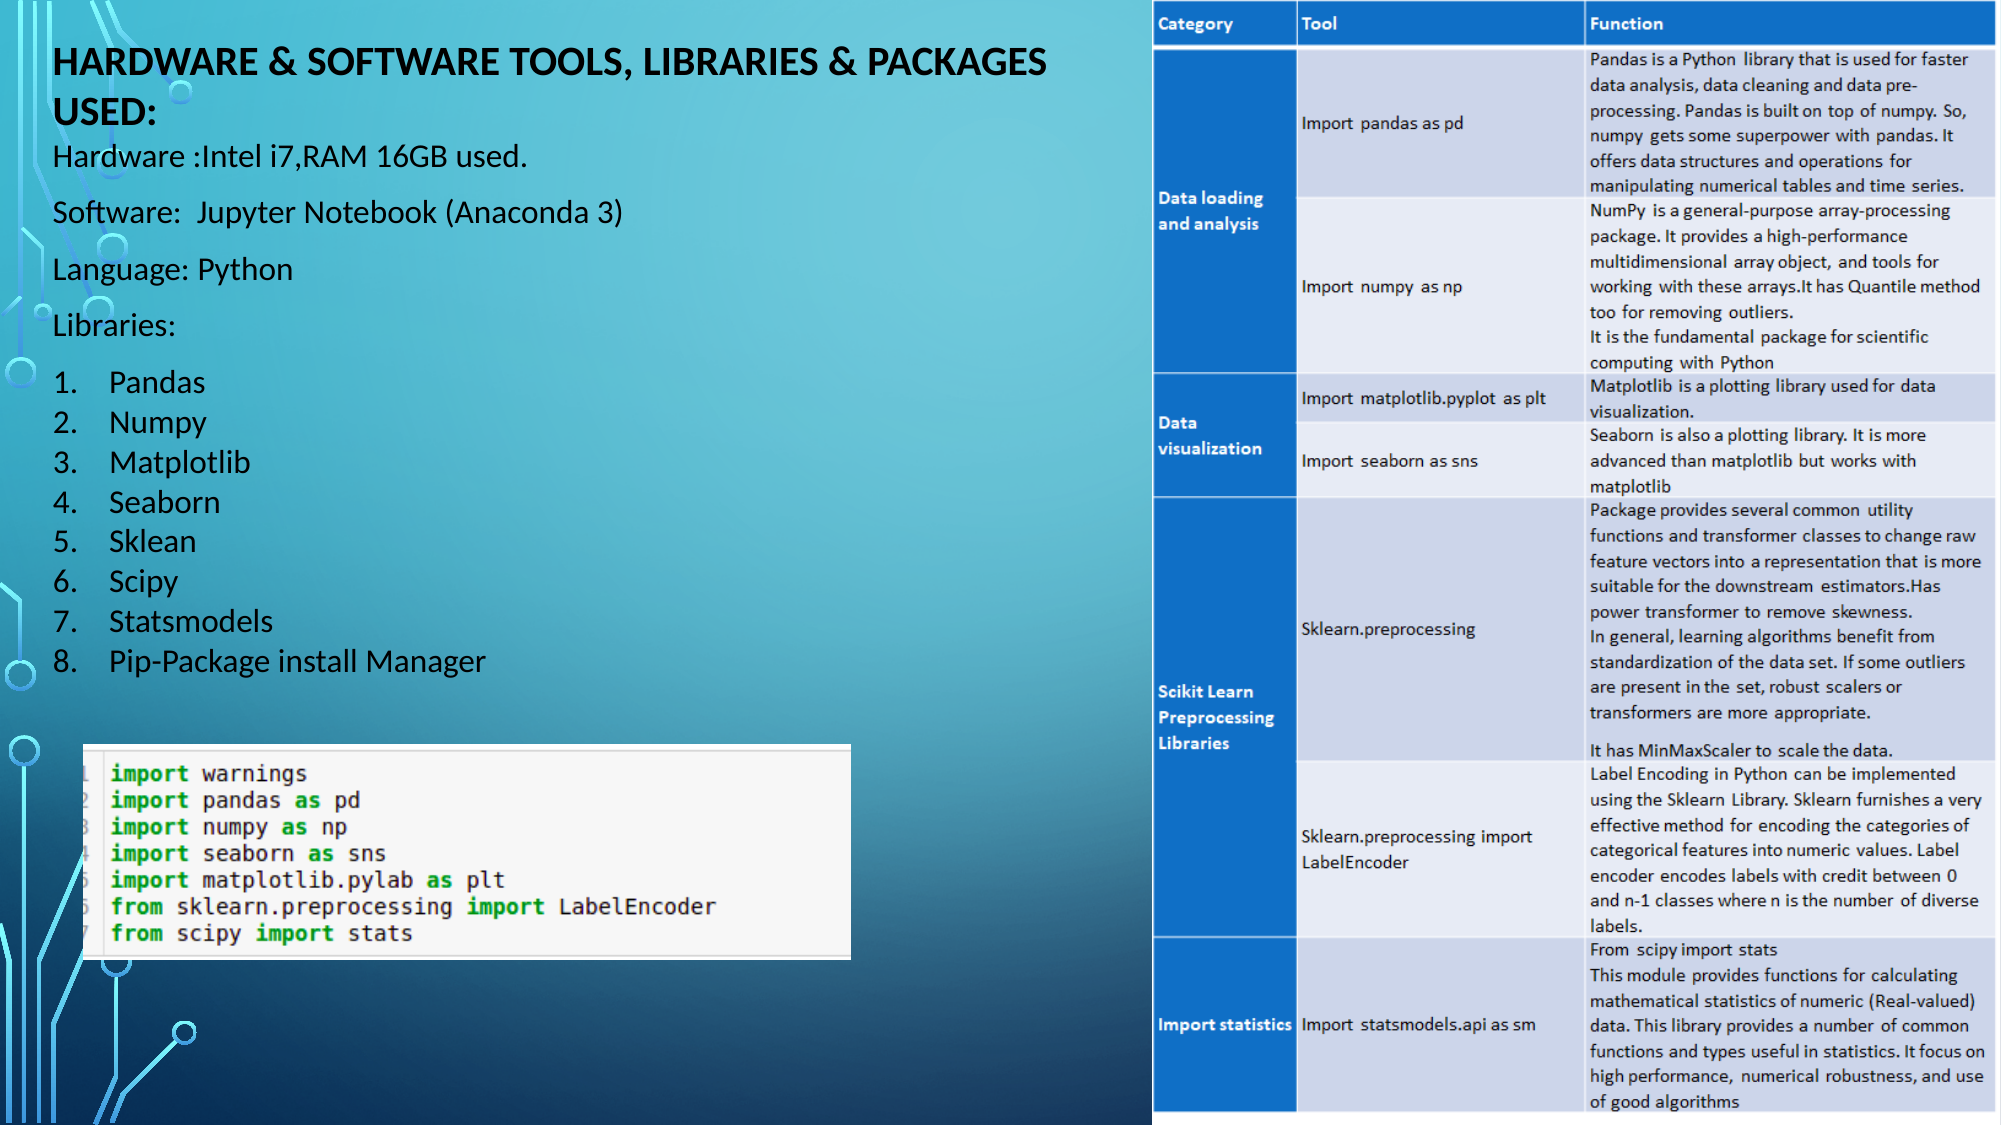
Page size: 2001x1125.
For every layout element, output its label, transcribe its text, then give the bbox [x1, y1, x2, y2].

picture [1152, 0, 2000, 1125]
picture [83, 743, 851, 960]
text_box HARDWARE & SOFTWARE TOOLS, LIBRARIES & PACKAGES USED: Hardware :Intel i7,RAM 16GB used. Software: Jupyter Notebook (Anaconda 3) Language: Python Libraries: Pandas Numpy Matplotlib Seaborn Sklean Scipy Statsmodels Pip-Package install Manager [38, 26, 1089, 687]
